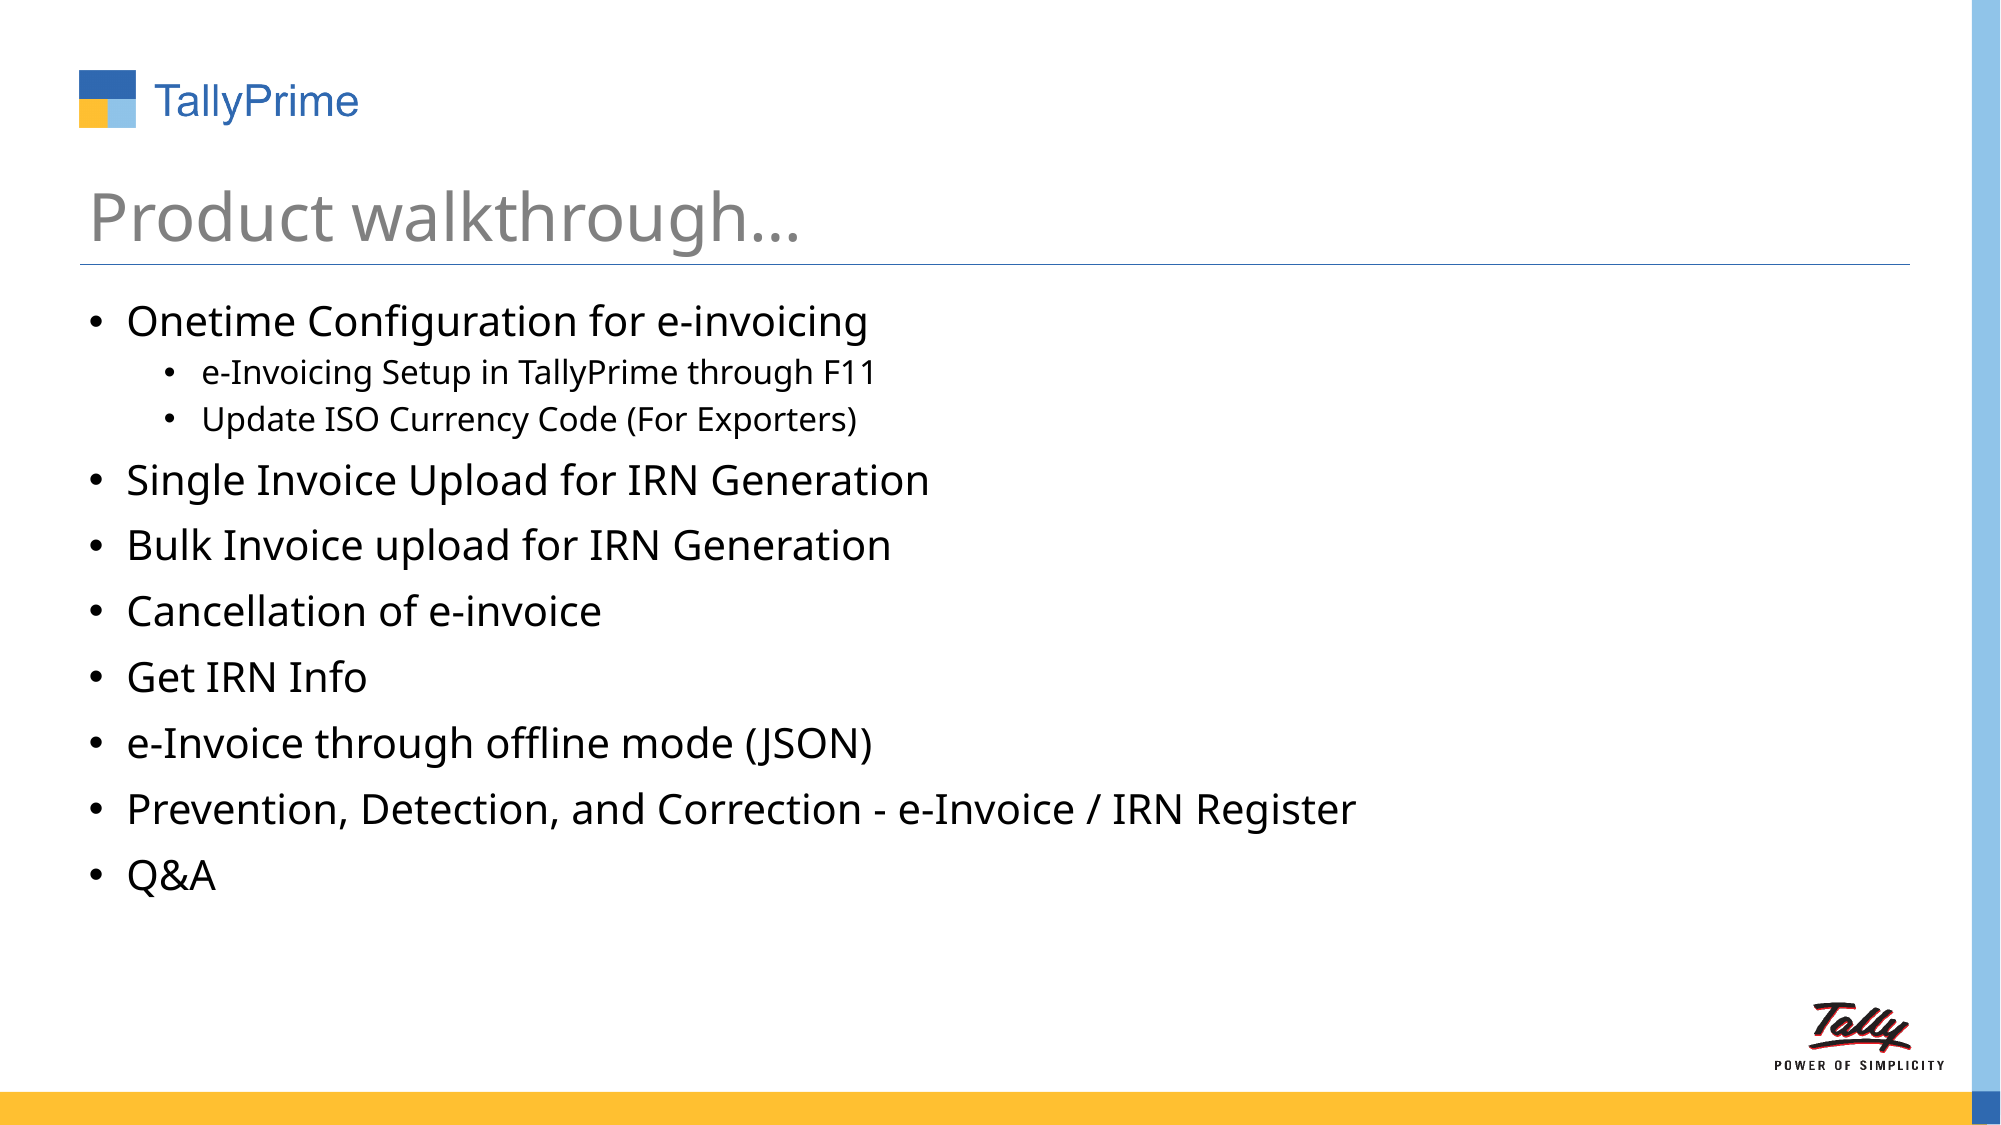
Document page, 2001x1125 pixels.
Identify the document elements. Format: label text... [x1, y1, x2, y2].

title Product walkthrough… [74, 176, 1904, 251]
picture [79, 70, 358, 128]
list Onetime Configuration for e-invoicing e-Invoicing Setup in TallyPrime through F11 Update ISO Currency Code (For Exporters) Single Invoice Upload for IRN Generation Bulk Invoice upload for IRN Generation Cancellation of e-invoice Get IRN Info e-Invoice through offline mode (JSON) Prevention, Detection, and Correction - e-Invoice / IRN Register Q&A [74, 293, 1684, 1052]
picture [1758, 989, 1961, 1083]
